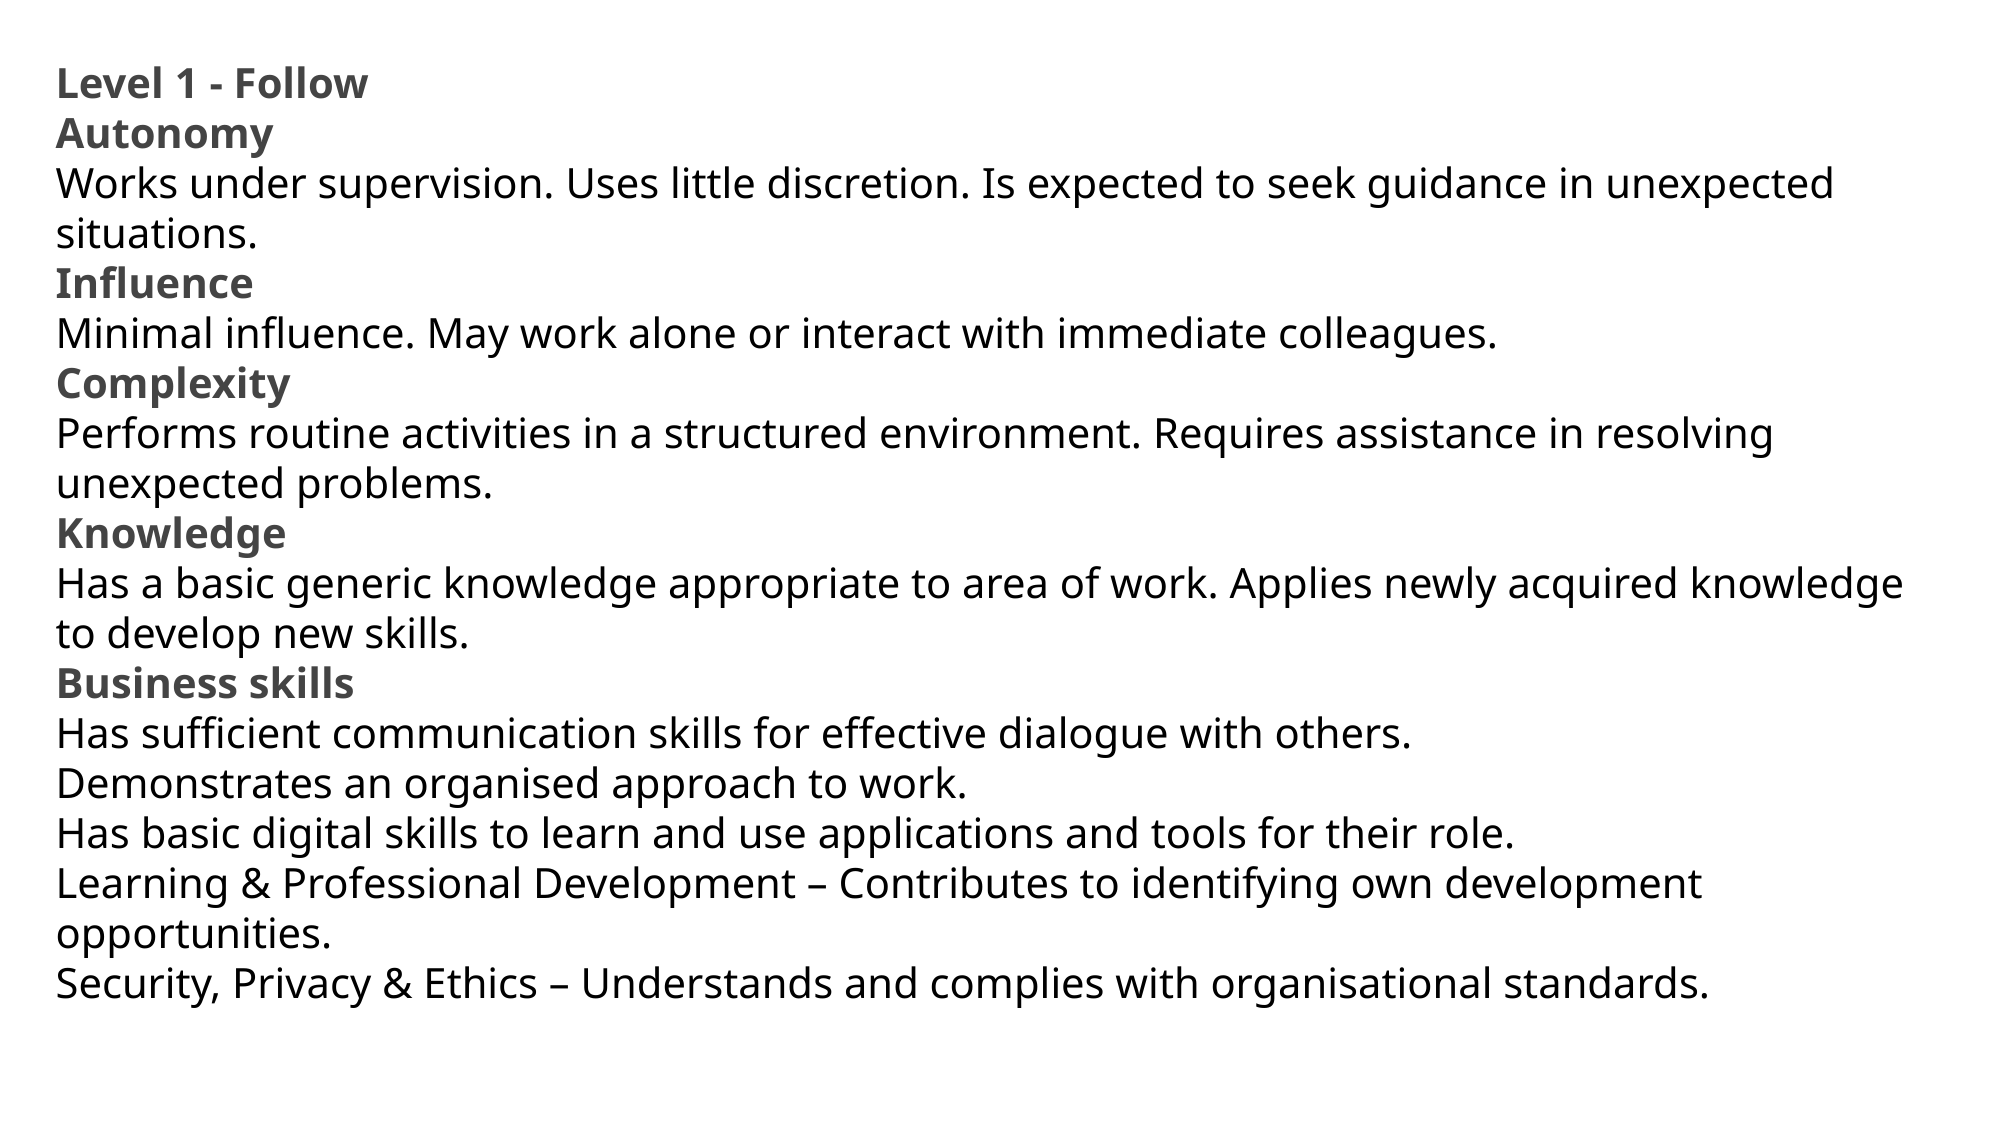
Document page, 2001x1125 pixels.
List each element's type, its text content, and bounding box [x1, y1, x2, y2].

text_box Level 1 - Follow Autonomy Works under supervision. Uses little discretion. Is expected to seek guidance in unexpected situations. Influence Minimal influence. May work alone or interact with immediate colleagues. Complexity Performs routine activities in a structured environment. Requires assistance in resolving unexpected problems. Knowledge Has a basic generic knowledge appropriate to area of work. Applies newly acquired knowledge to develop new skills. Business skills Has sufficient communication skills for effective dialogue with others. Demonstrates an organised approach to work. Has basic digital skills to learn and use applications and tools for their role. Learning & Professional Development – Contributes to identifying own development opportunities. Security, Privacy & Ethics – Understands and complies with organisational standards. [40, 49, 1959, 1015]
